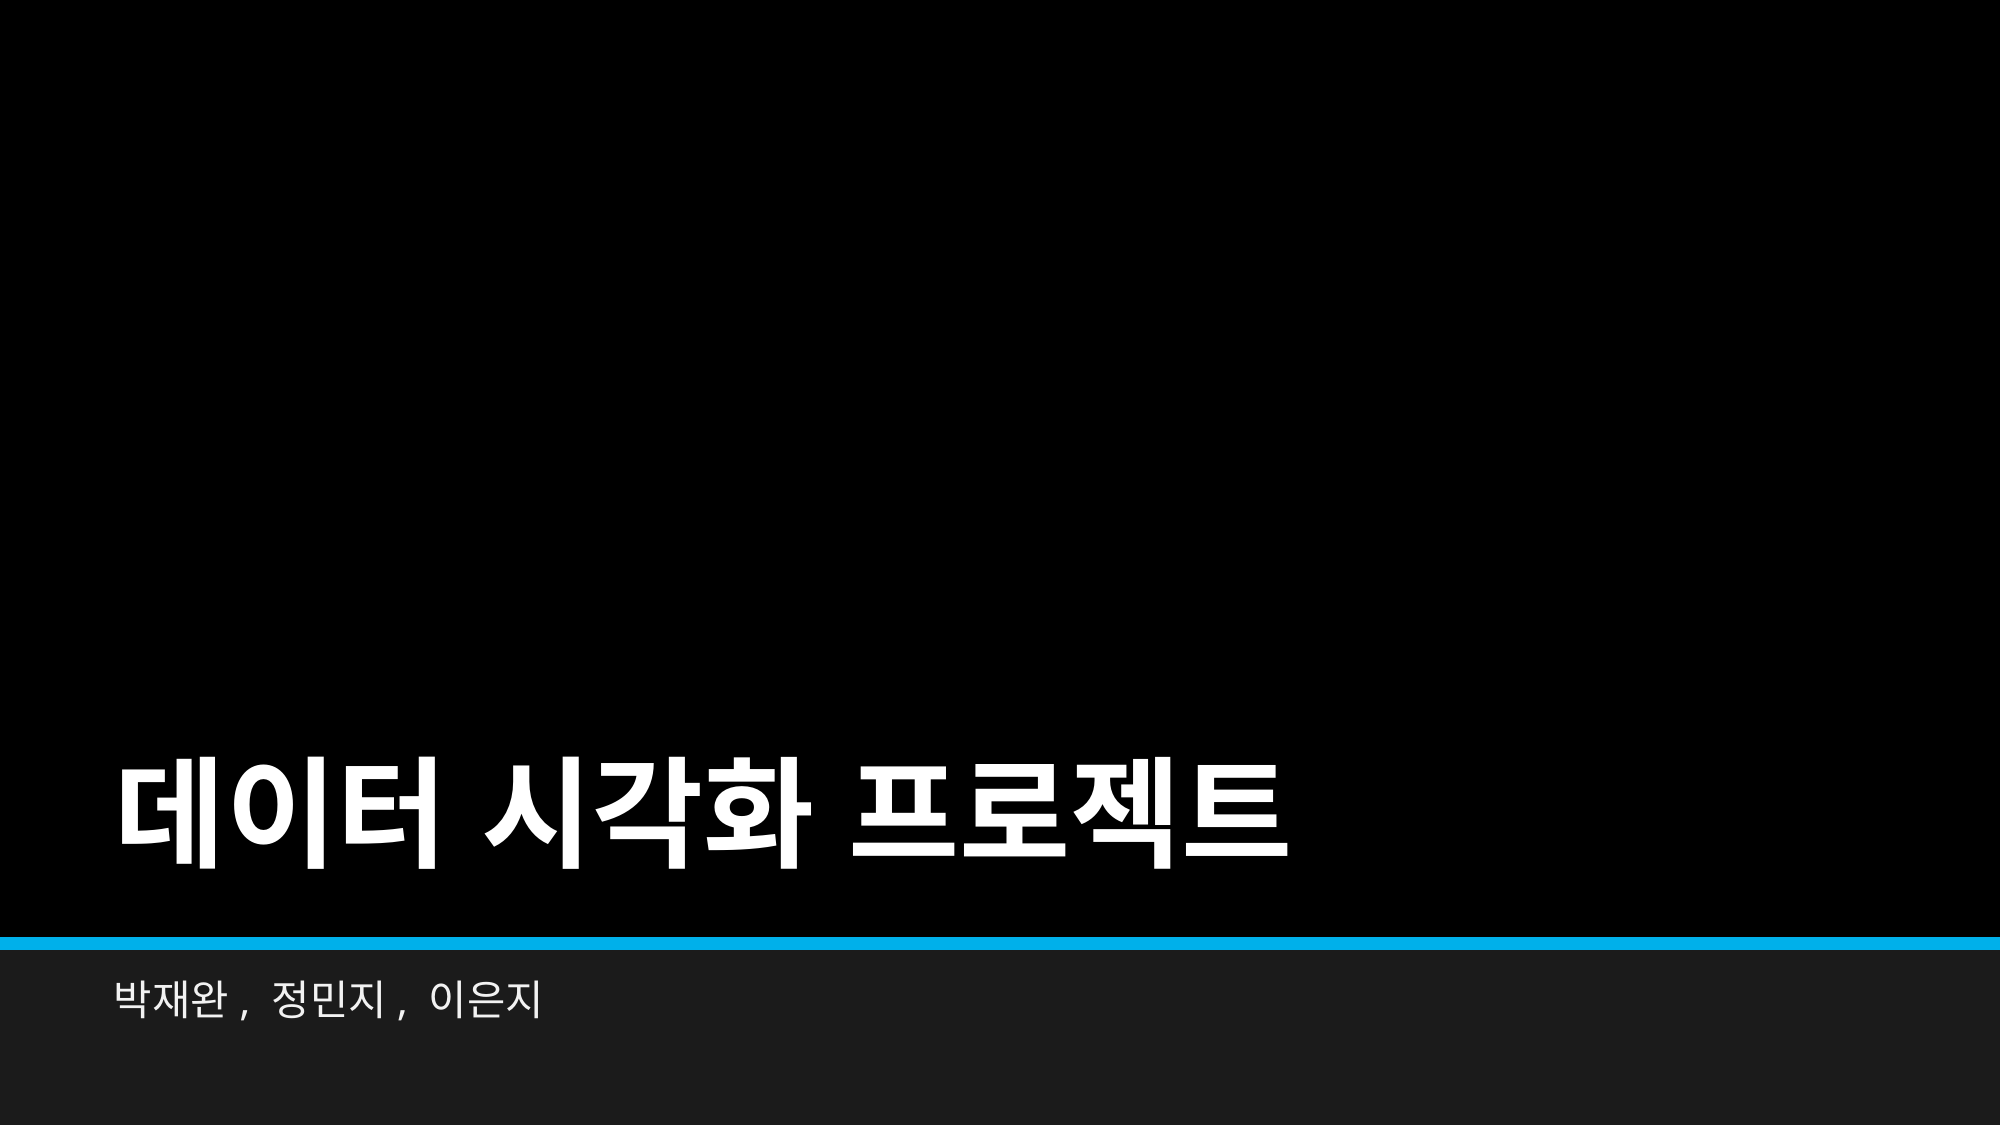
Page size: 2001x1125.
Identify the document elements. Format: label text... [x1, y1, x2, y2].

list 박재완, 정민지, 이은지 [98, 961, 1899, 1036]
title 데이터 시각화 프로젝트 [99, 517, 1900, 893]
